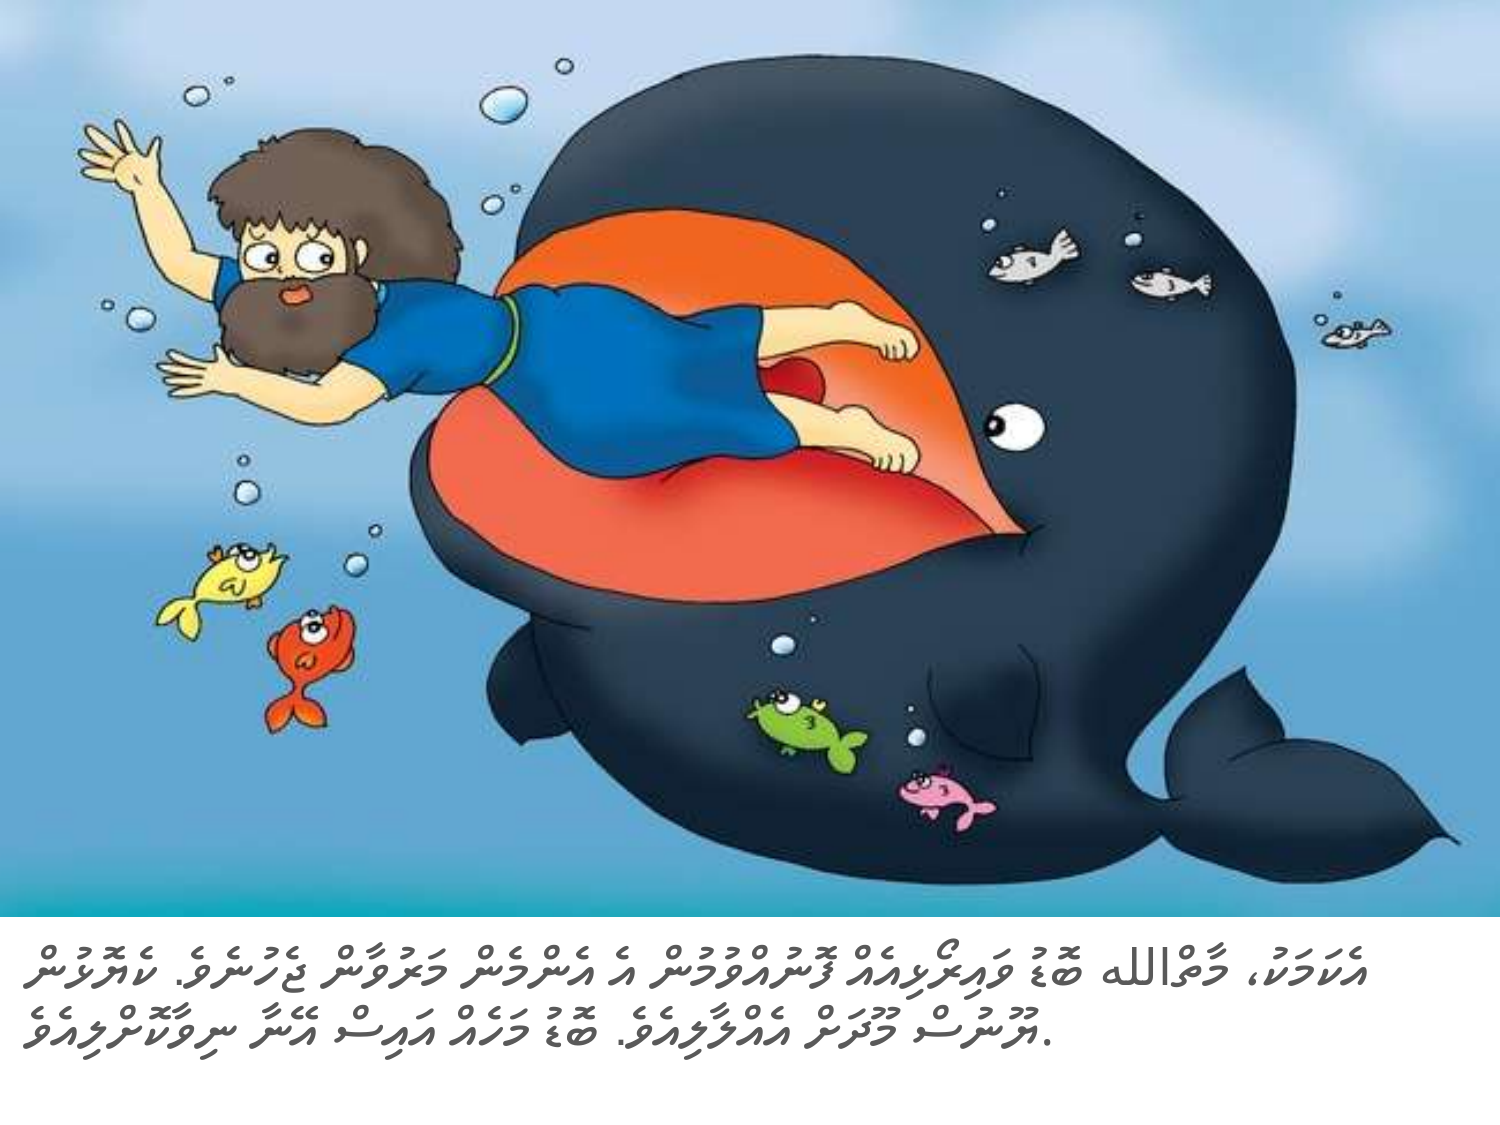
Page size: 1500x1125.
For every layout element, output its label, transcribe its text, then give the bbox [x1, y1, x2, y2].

picture [0, 0, 1500, 918]
text_box އެކަމަކު، މާތްالله ބޮޑު ވައިރޯޅިއެއް ފޮނުއްވުމުން އެ އެންމެން މަރުވާން ޖެހުނެވެ. ކެޔޮޅުން ޔޫނުސް މޫދަށް އެއްލާލިއެވެ. ބޮޑު މަހެއް އައިސް އޭނާ ނިވާކޮށްލިއެވެ. [11, 928, 1500, 1063]
